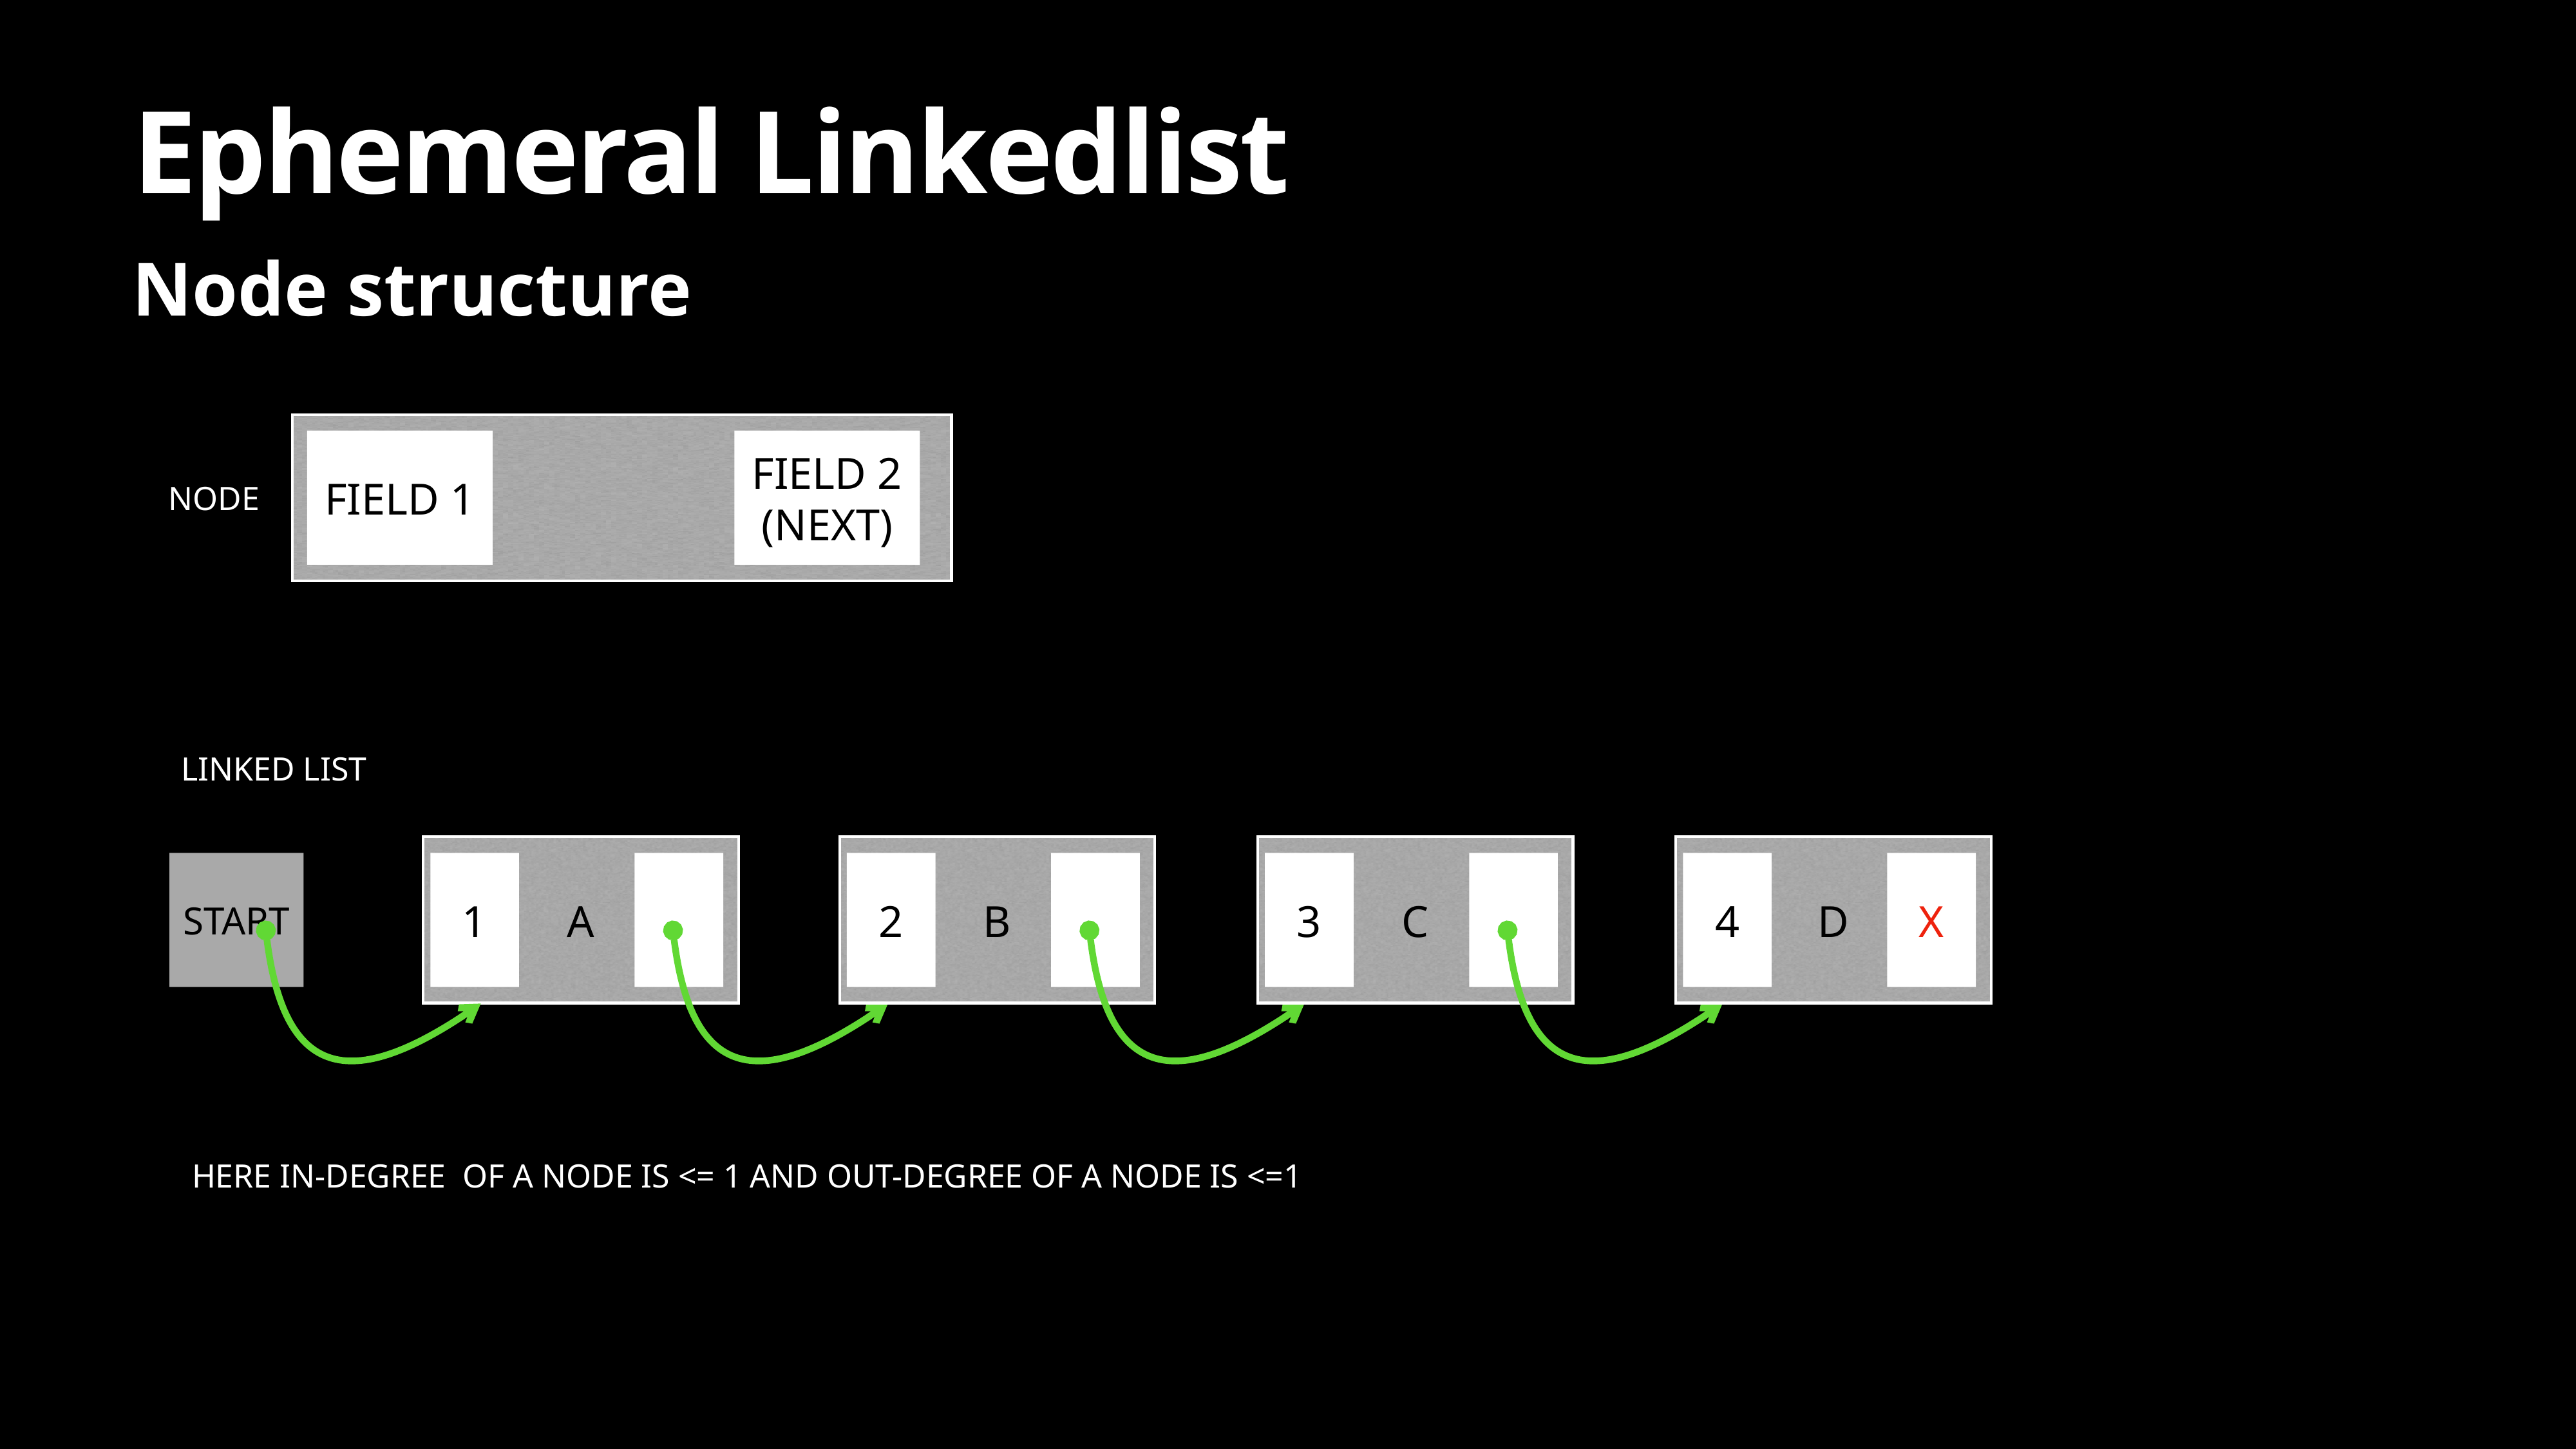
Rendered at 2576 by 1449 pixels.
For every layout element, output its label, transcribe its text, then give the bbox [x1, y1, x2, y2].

text_box LINKED LIST [176, 743, 373, 793]
text_box START [169, 853, 265, 987]
title Ephemeral Linkedlist [127, 100, 2449, 236]
text_box NODE [163, 473, 265, 523]
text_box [292, 414, 952, 582]
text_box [265, 837, 839, 1059]
list Node structure [127, 236, 2449, 337]
text_box HERE IN-DEGREE OF A NODE IS <= 1 AND OUT-DEGREE OF A NODE IS <=1 [186, 1150, 1308, 1200]
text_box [839, 837, 1257, 1059]
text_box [1257, 837, 1723, 1059]
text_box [1675, 837, 1991, 1003]
